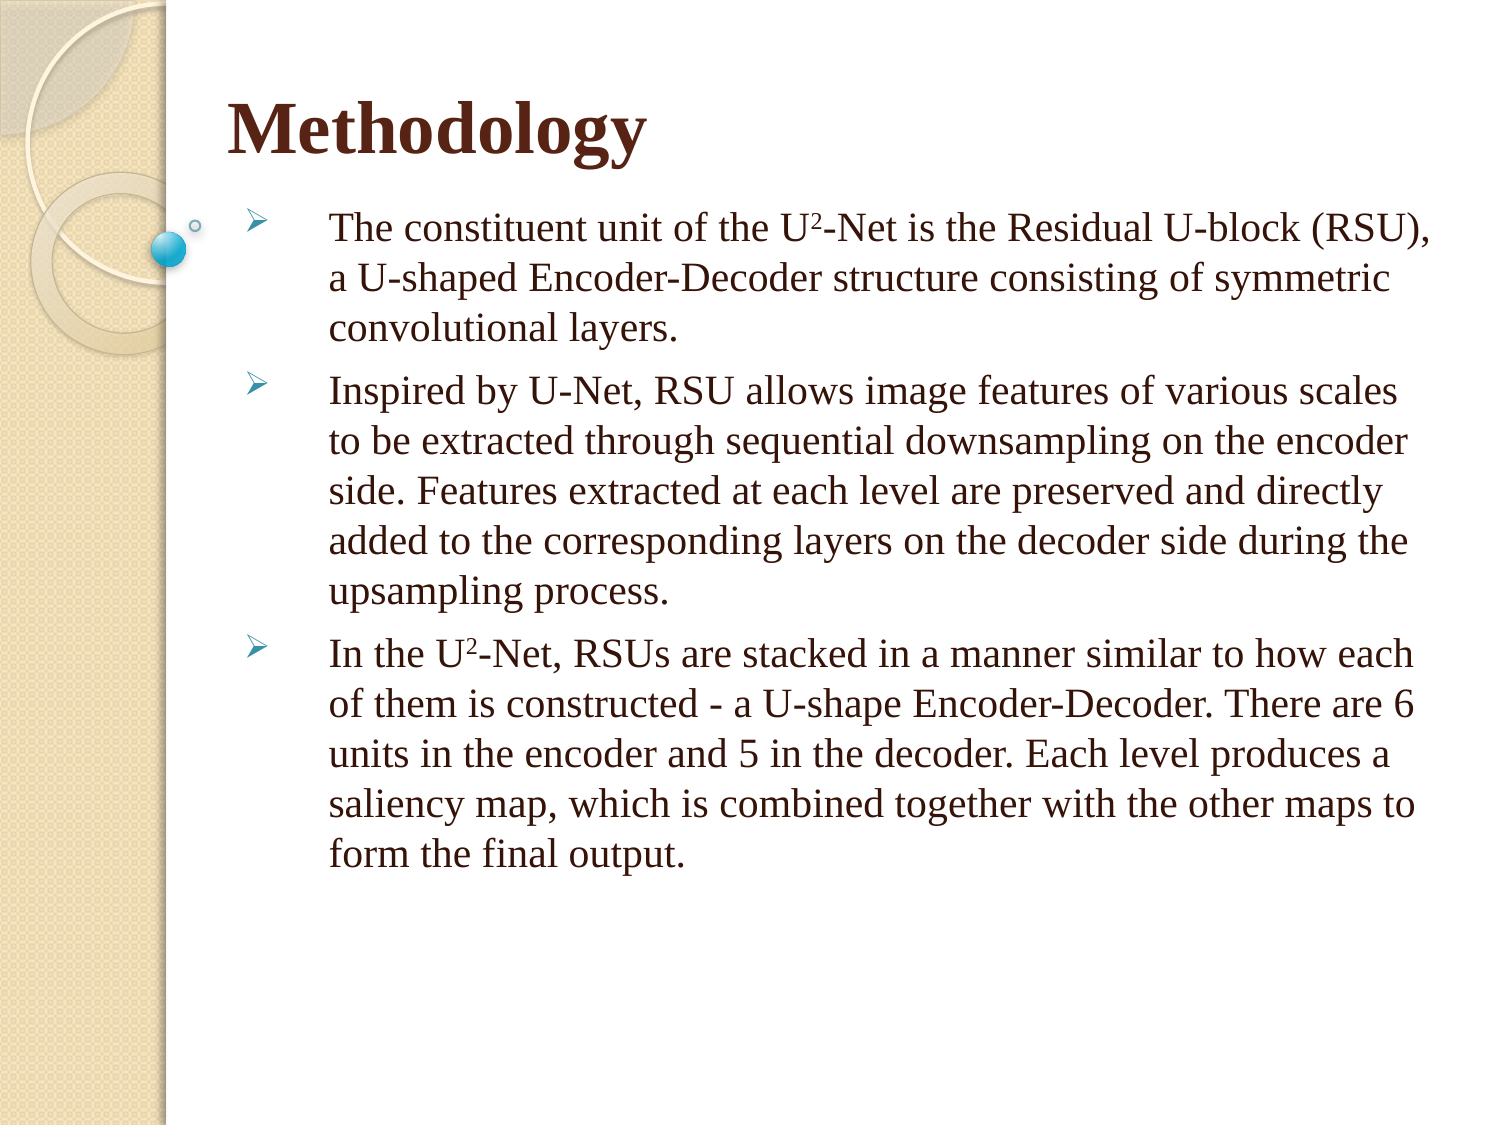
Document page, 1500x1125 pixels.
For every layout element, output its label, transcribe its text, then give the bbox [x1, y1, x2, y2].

subtitle The constituent unit of the U2-Net is the Residual U-block (RSU), a U-shaped Encoder-Decoder structure consisting of symmetric convolutional layers. Inspired by U-Net, RSU allows image features of various scales to be extracted through sequential downsampling on the encoder side. Features extracted at each level are preserved and directly added to the corresponding layers on the decoder side during the upsampling process. In the U2-Net, RSUs are stacked in a manner similar to how each of them is constructed - a U-shape Encoder-Decoder. There are 6 units in the encoder and 5 in the decoder. Each level produces a saliency map, which is combined together with the other maps to form the final output. [225, 200, 1450, 1000]
title Methodology [212, 50, 1425, 176]
